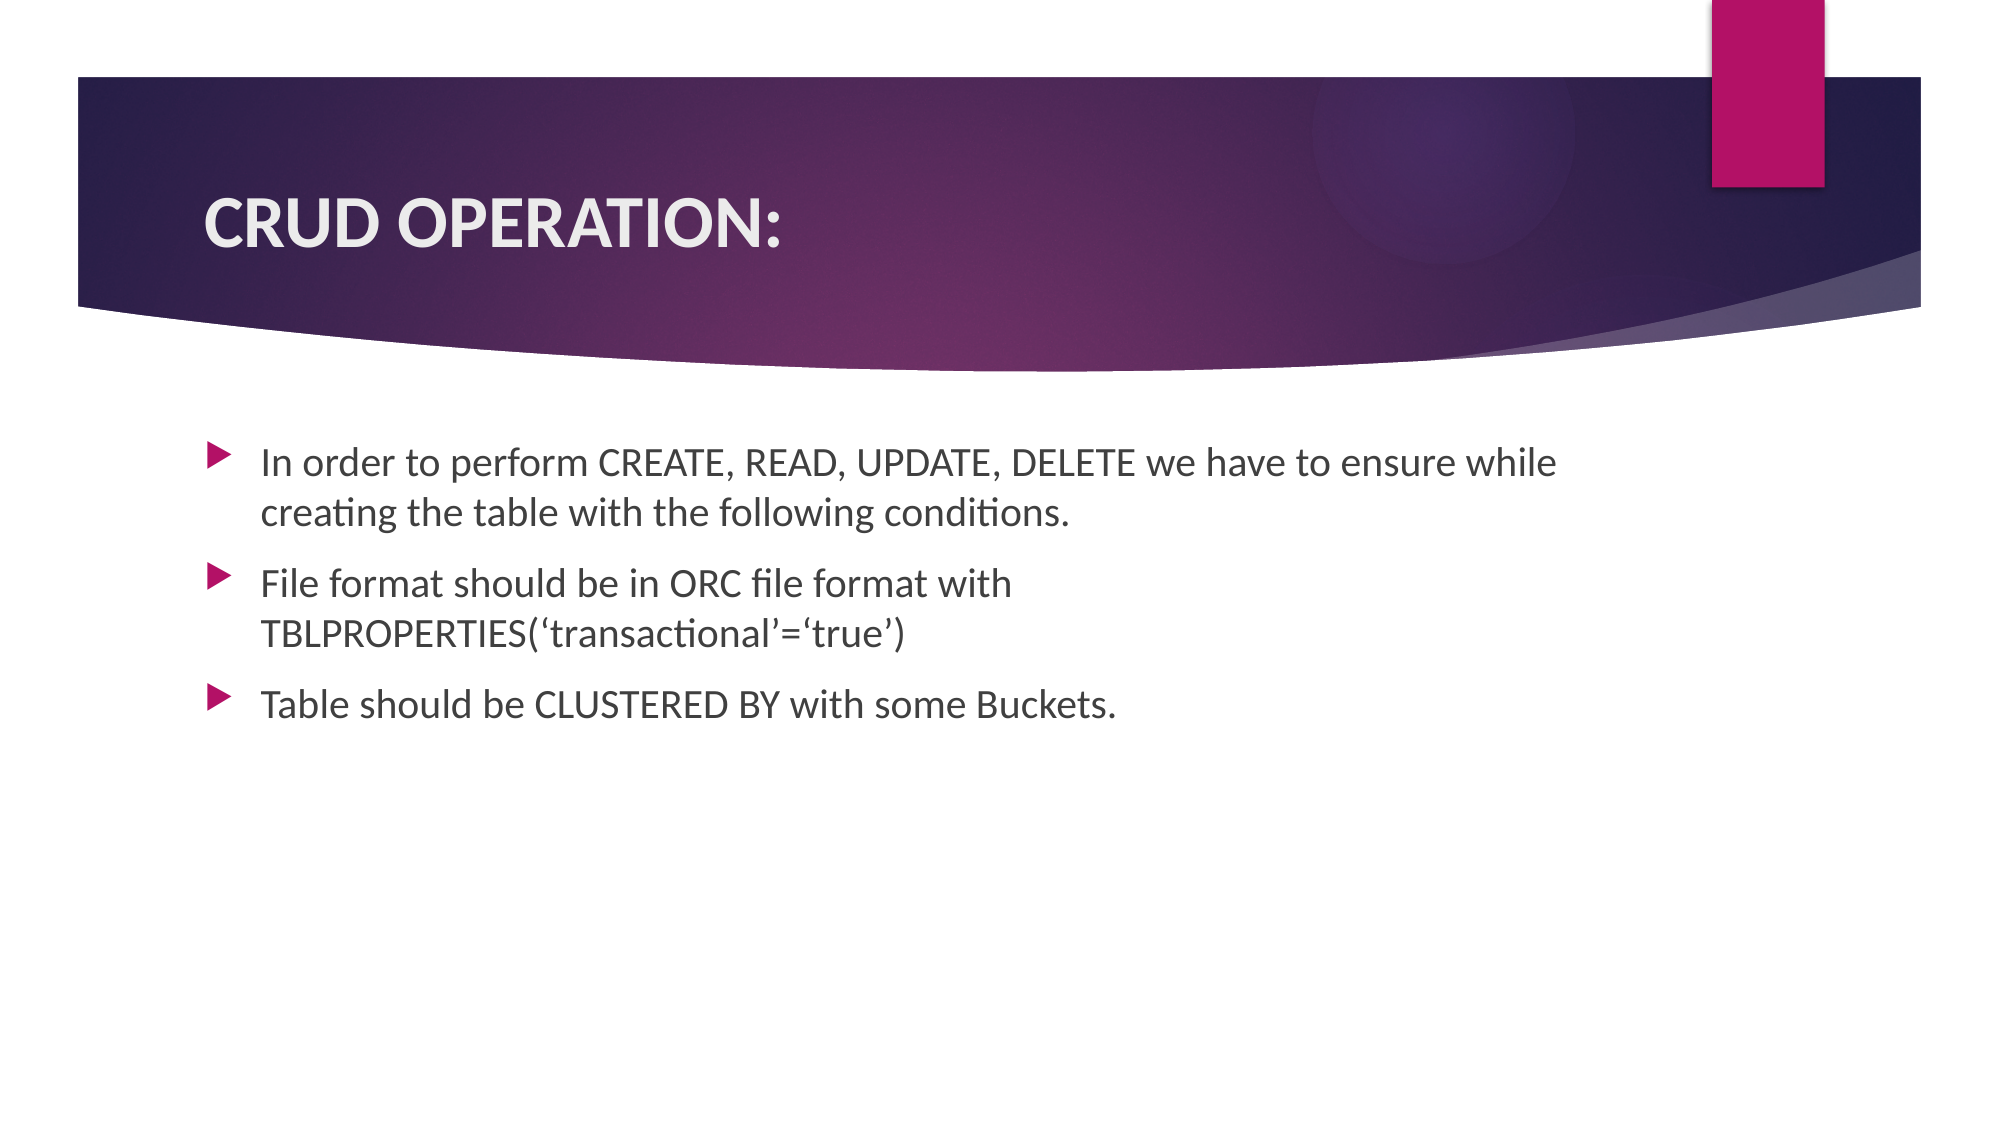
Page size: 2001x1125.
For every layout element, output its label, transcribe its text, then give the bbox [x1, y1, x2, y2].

list In order to perform CREATE, READ, UPDATE, DELETE we have to ensure while creating the table with the following conditions. File format should be in ORC file format with TBLPROPERTIES(‘transactional’=‘true’) Table should be CLUSTERED BY with some Buckets. [189, 427, 1638, 988]
title CRUD OPERATION: [189, 159, 1627, 276]
